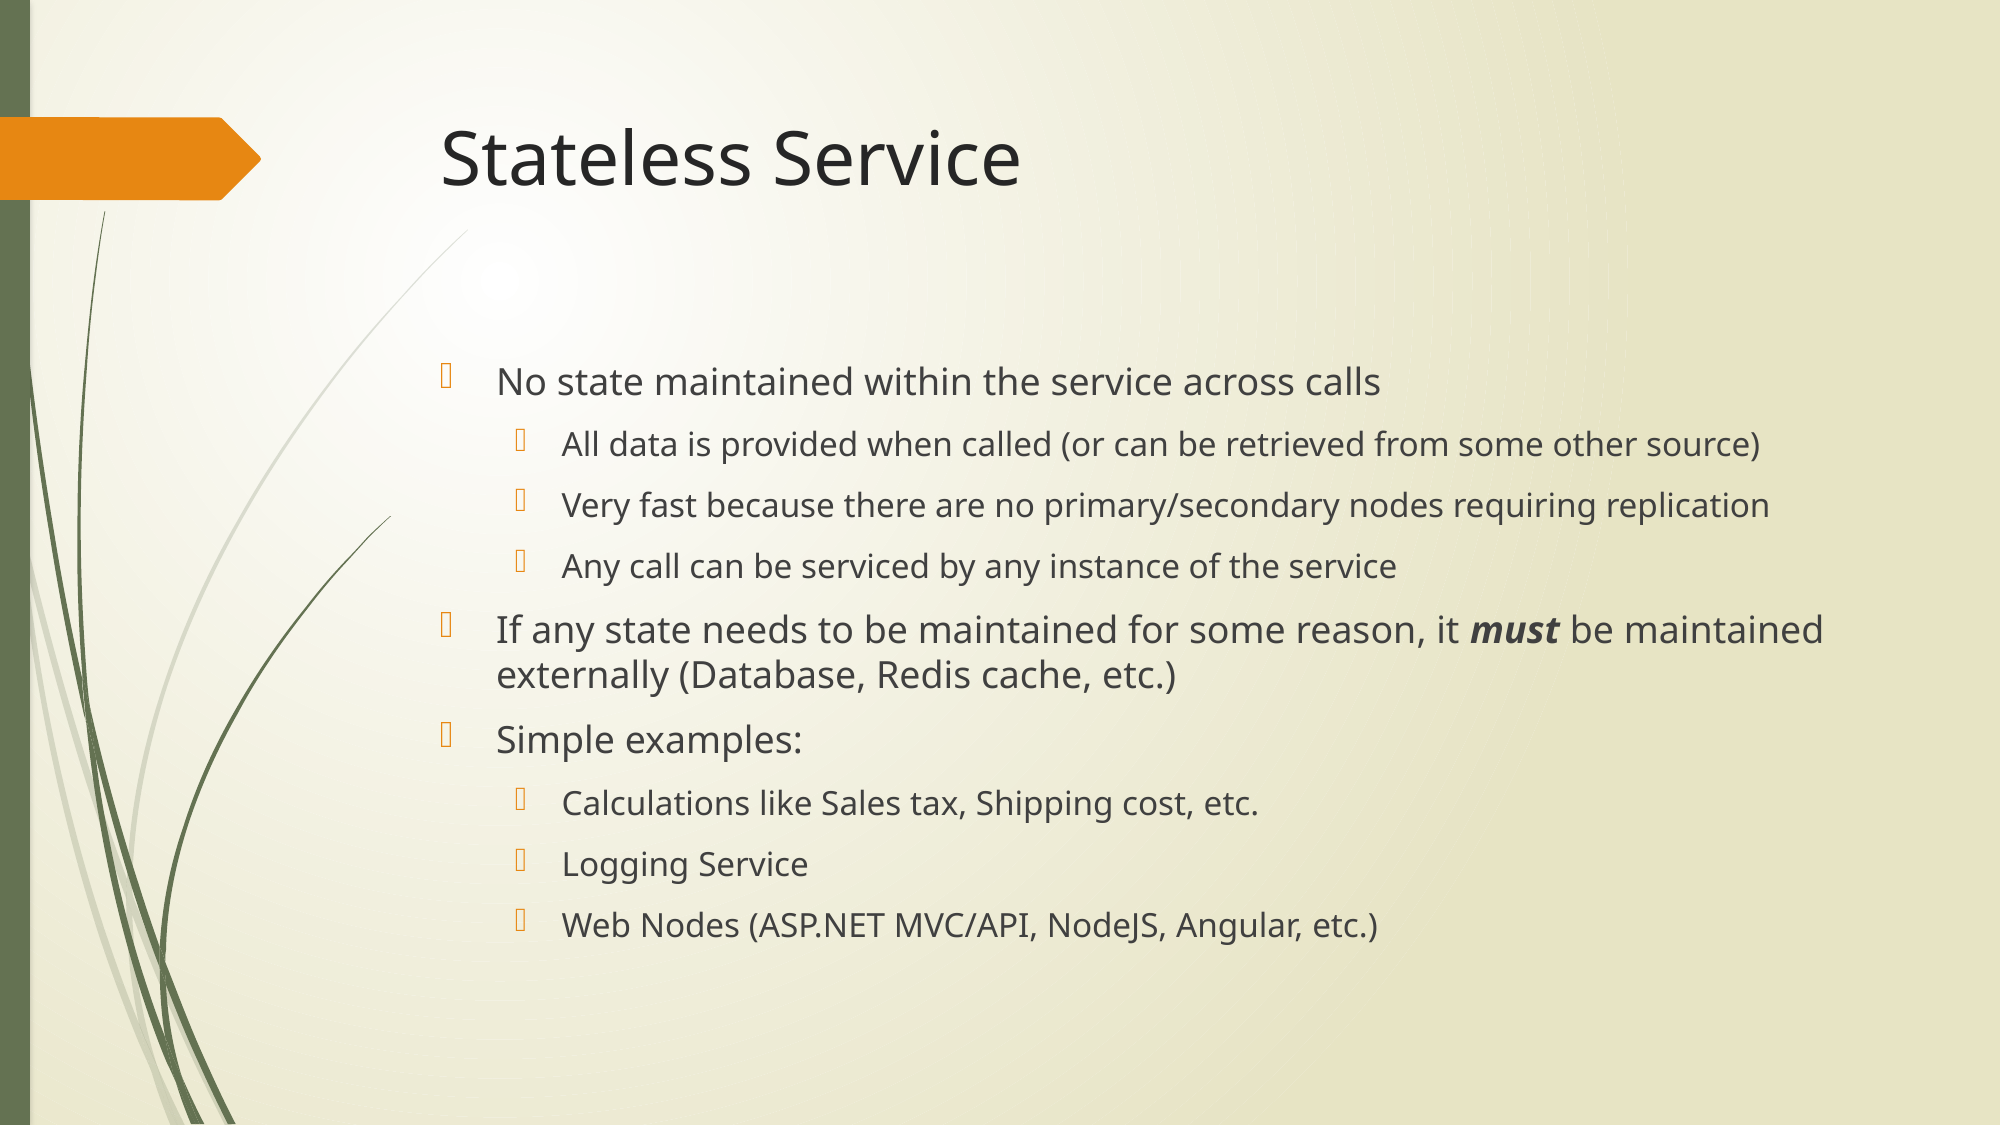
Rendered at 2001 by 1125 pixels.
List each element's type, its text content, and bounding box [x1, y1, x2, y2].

list No state maintained within the service across calls All data is provided when called (or can be retrieved from some other source) Very fast because there are no primary/secondary nodes requiring replication Any call can be serviced by any instance of the service If any state needs to be maintained for some reason, it must be maintained externally (Database, Redis cache, etc.) Simple examples: Calculations like Sales tax, Shipping cost, etc. Logging Service Web Nodes (ASP.NET MVC/API, NodeJS, Angular, etc.) [424, 350, 1888, 970]
title Stateless Service [425, 102, 1888, 313]
